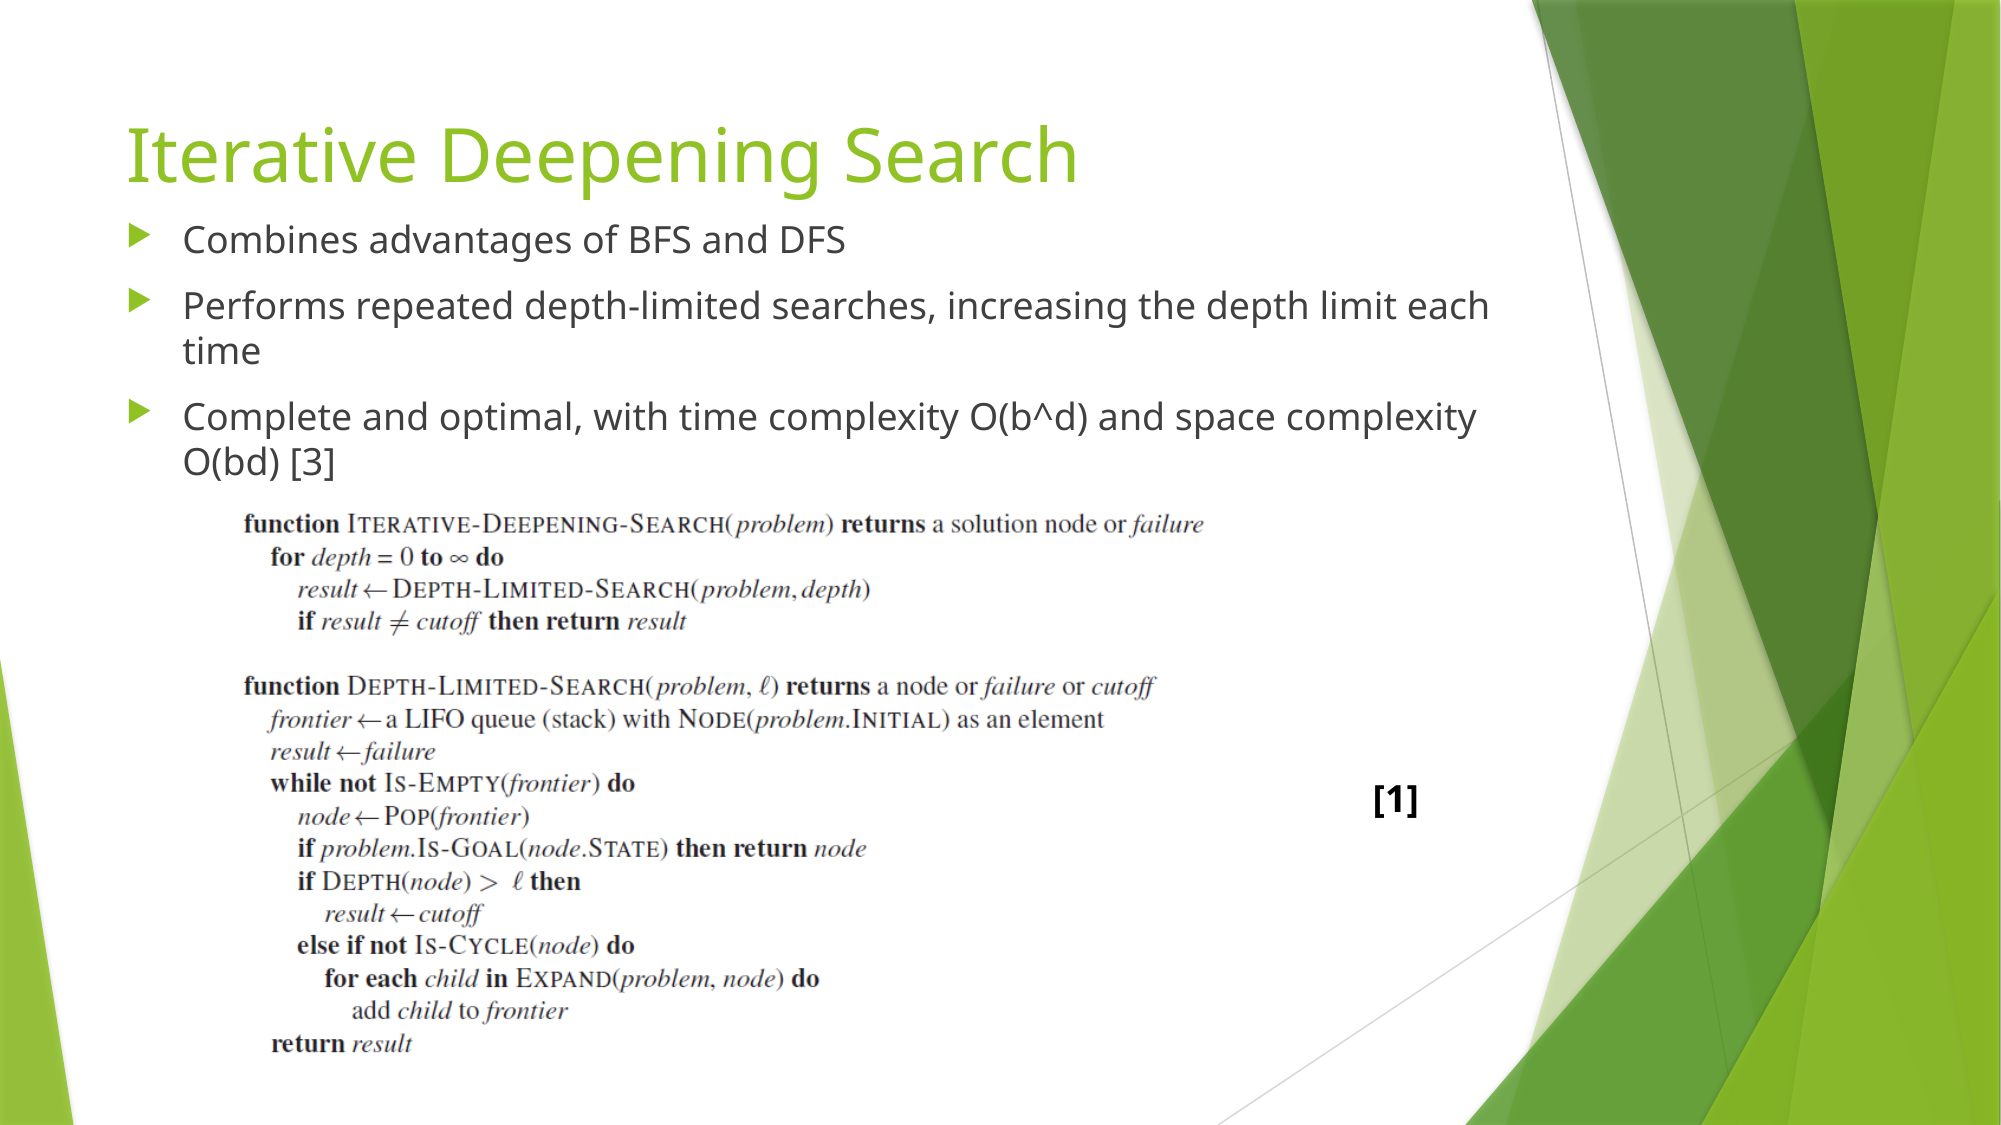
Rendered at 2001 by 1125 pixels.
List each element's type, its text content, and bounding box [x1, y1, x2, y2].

list Combines advantages of BFS and DFS Performs repeated depth-limited searches, increasing the depth limit each time Complete and optimal, with time complexity O(b^d) and space complexity O(bd) [3] [111, 208, 1522, 992]
text_box [1] [1357, 767, 1445, 828]
picture [224, 509, 1226, 1071]
title Iterative Deepening Search [111, 99, 1522, 208]
